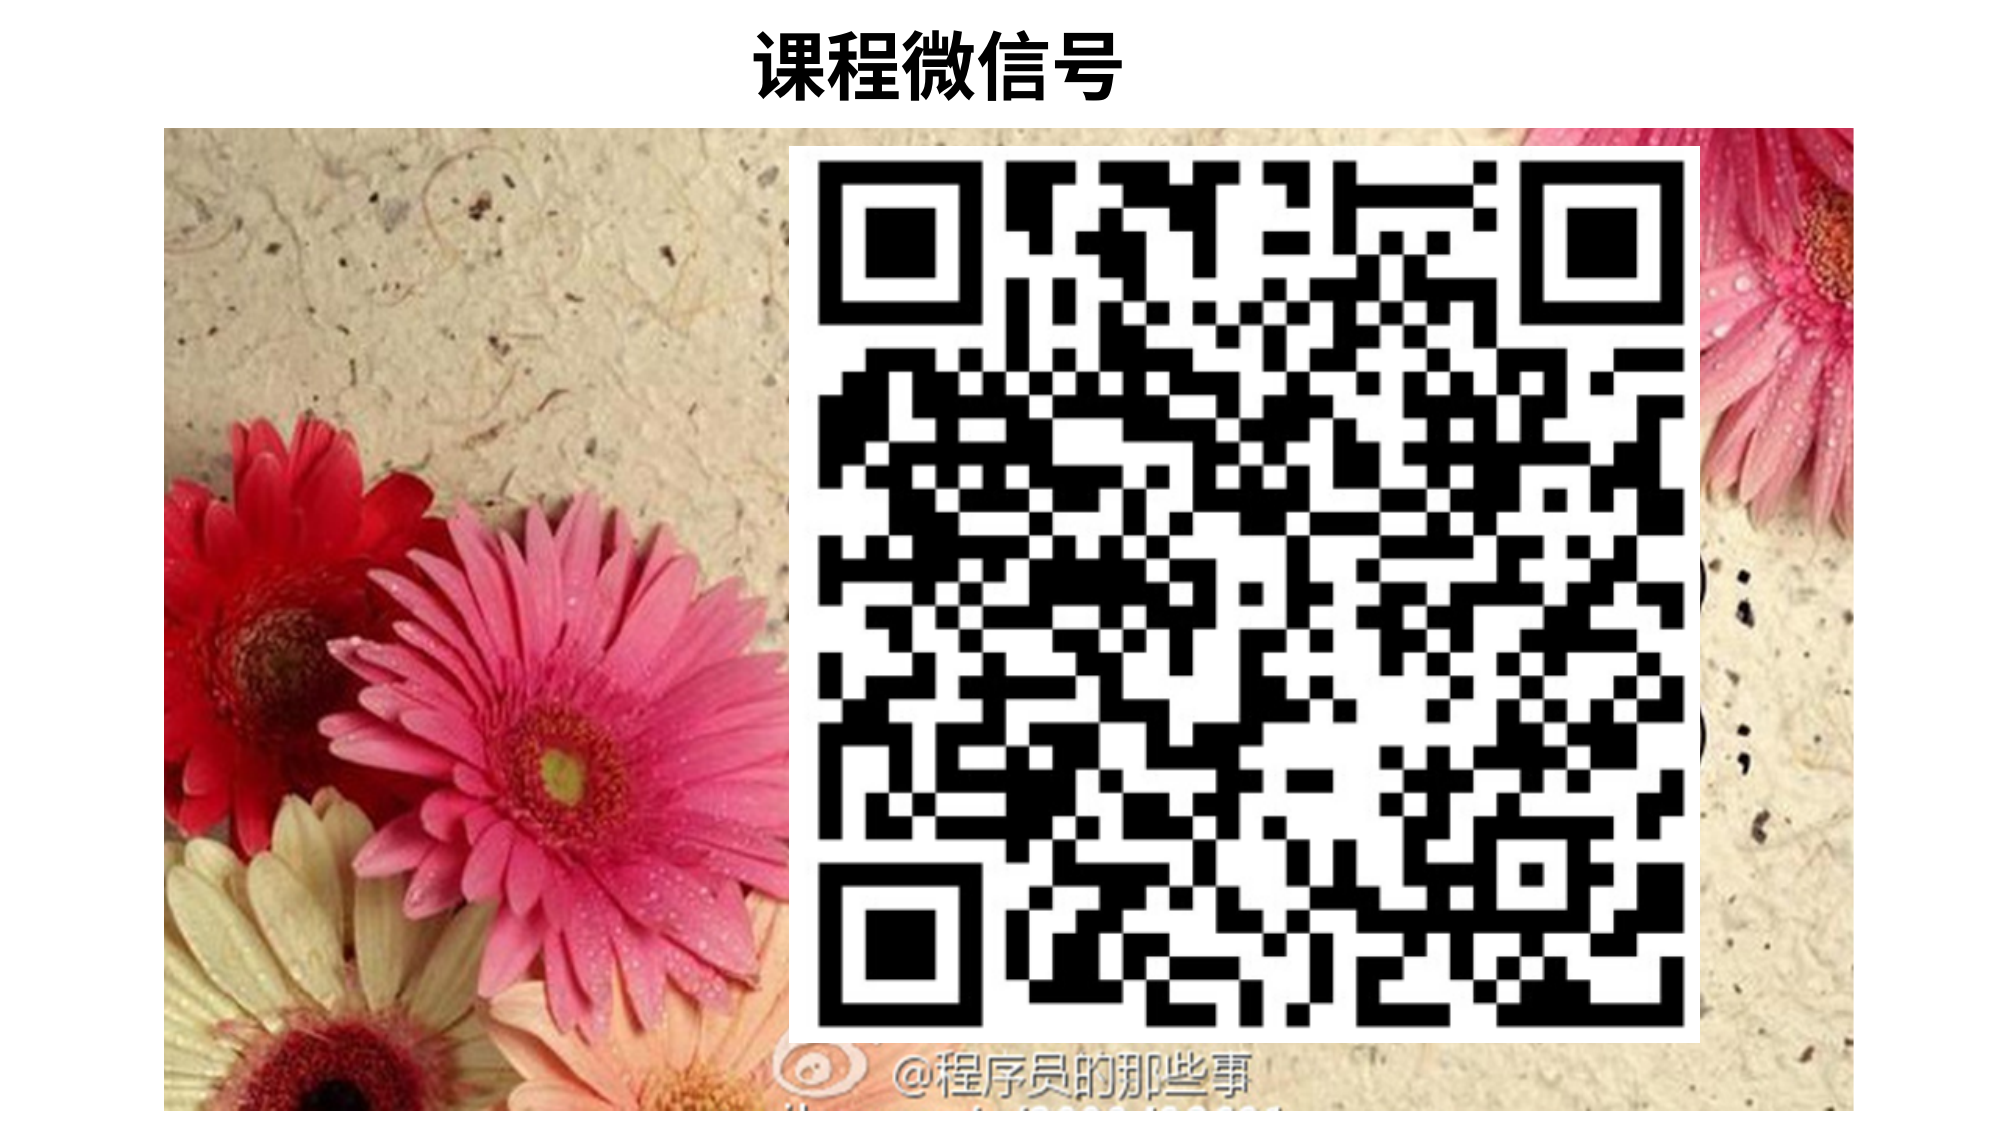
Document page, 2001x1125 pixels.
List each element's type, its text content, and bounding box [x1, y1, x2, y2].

picture [164, 128, 1857, 1111]
text_box 课程微信号 [736, 12, 1405, 118]
